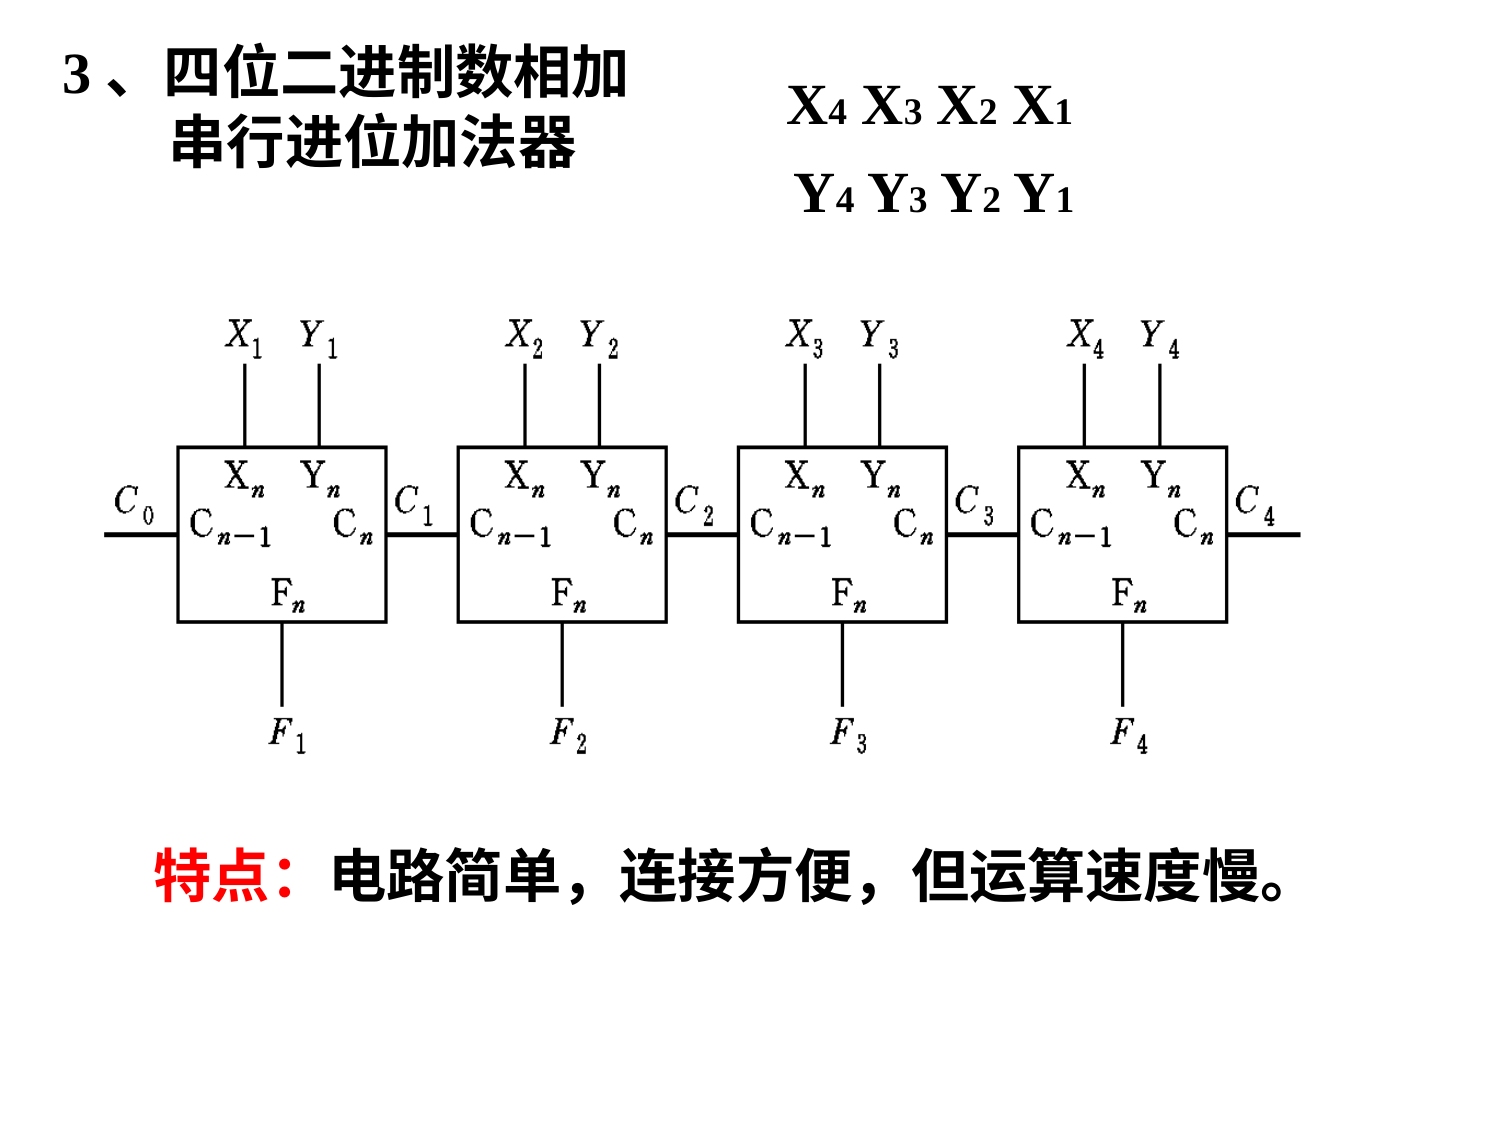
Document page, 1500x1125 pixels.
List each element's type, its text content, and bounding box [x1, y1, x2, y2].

text_box Y4 Y3 Y2 Y1 [750, 146, 1224, 232]
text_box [79, 292, 1318, 759]
text_box X4 X3 X2 X1 [742, 58, 1216, 144]
text_box 特点：电路简单，连接方便，但运算速度慢。 [139, 832, 1334, 917]
title 3、四位二进制数相加 串行进位加法器 [47, 65, 732, 145]
